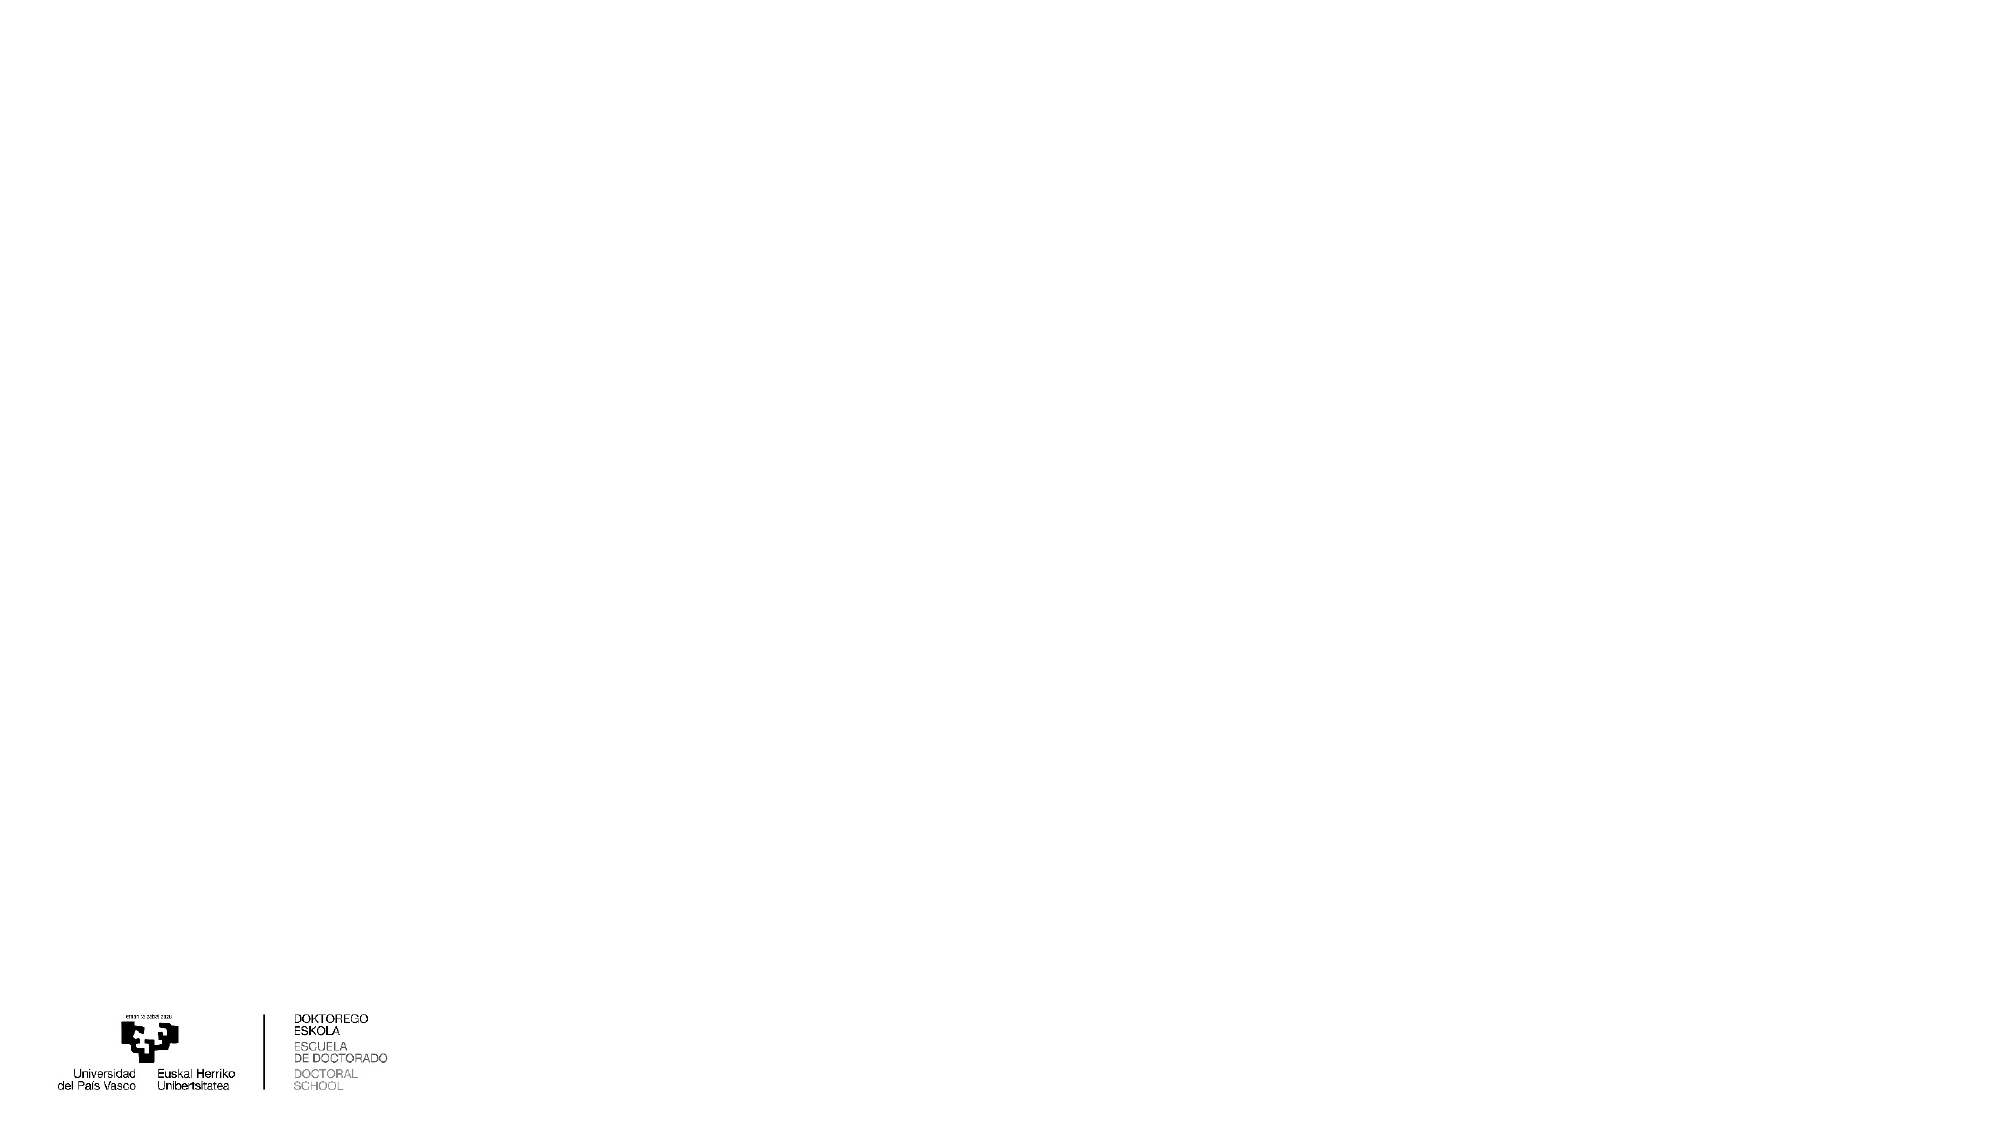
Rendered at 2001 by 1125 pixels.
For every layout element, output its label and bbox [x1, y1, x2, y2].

picture [48, 979, 402, 1125]
